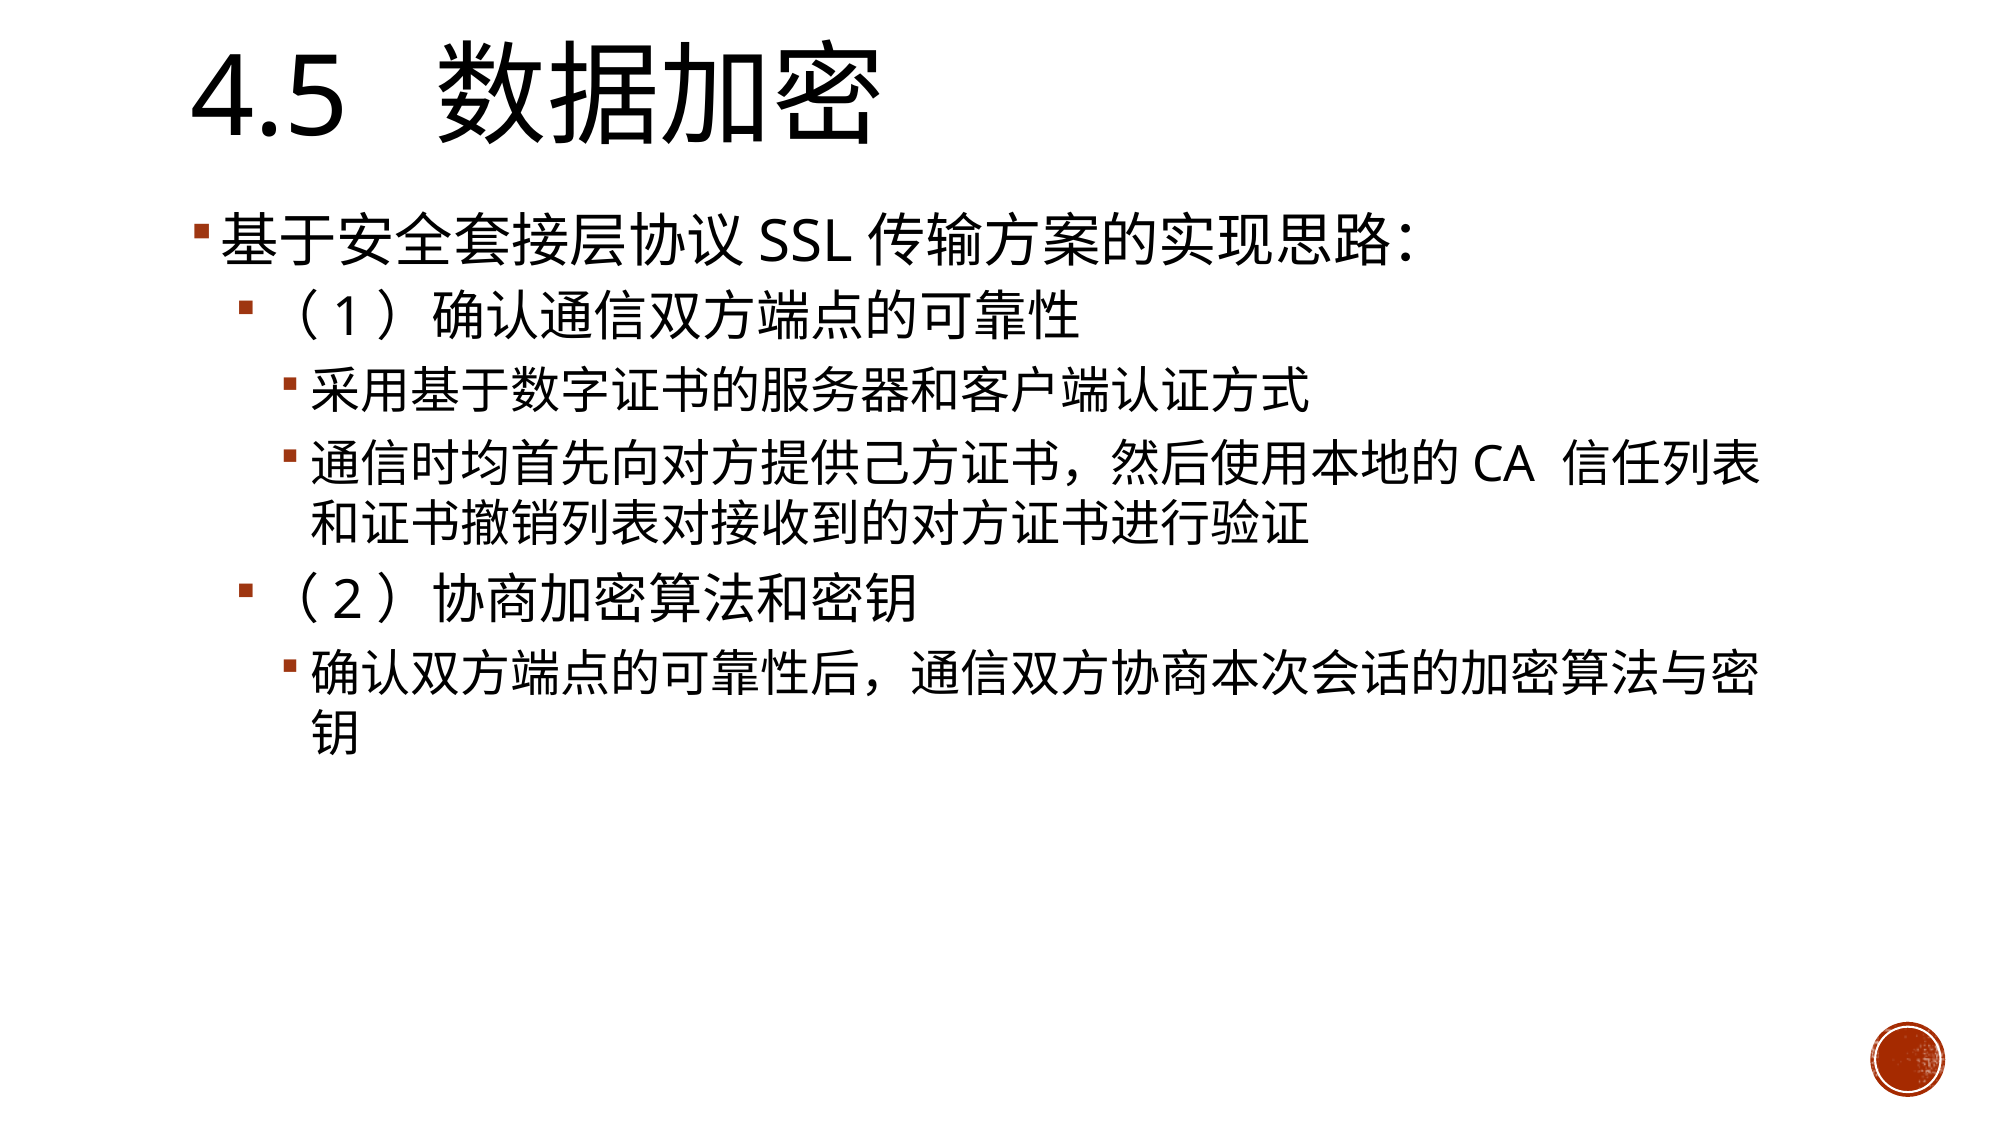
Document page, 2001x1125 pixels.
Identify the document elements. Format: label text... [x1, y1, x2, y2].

list 基于安全套接层协议SSL传输方案的实现思路： （1）确认通信双方端点的可靠性 采用基于数字证书的服务器和客户端认证方式 通信时均首先向对方提供己方证书，然后使用本地的CA 信任列表和证书撤销列表对接收到的对方证书进行验证 （2）协商加密算法和密钥 确认双方端点的可靠性后，通信双方协商本次会话的加密算法与密钥 [175, 195, 1826, 1013]
title 4.5 数据加密 [175, 12, 1826, 186]
slide_number [1855, 1028, 1961, 1089]
